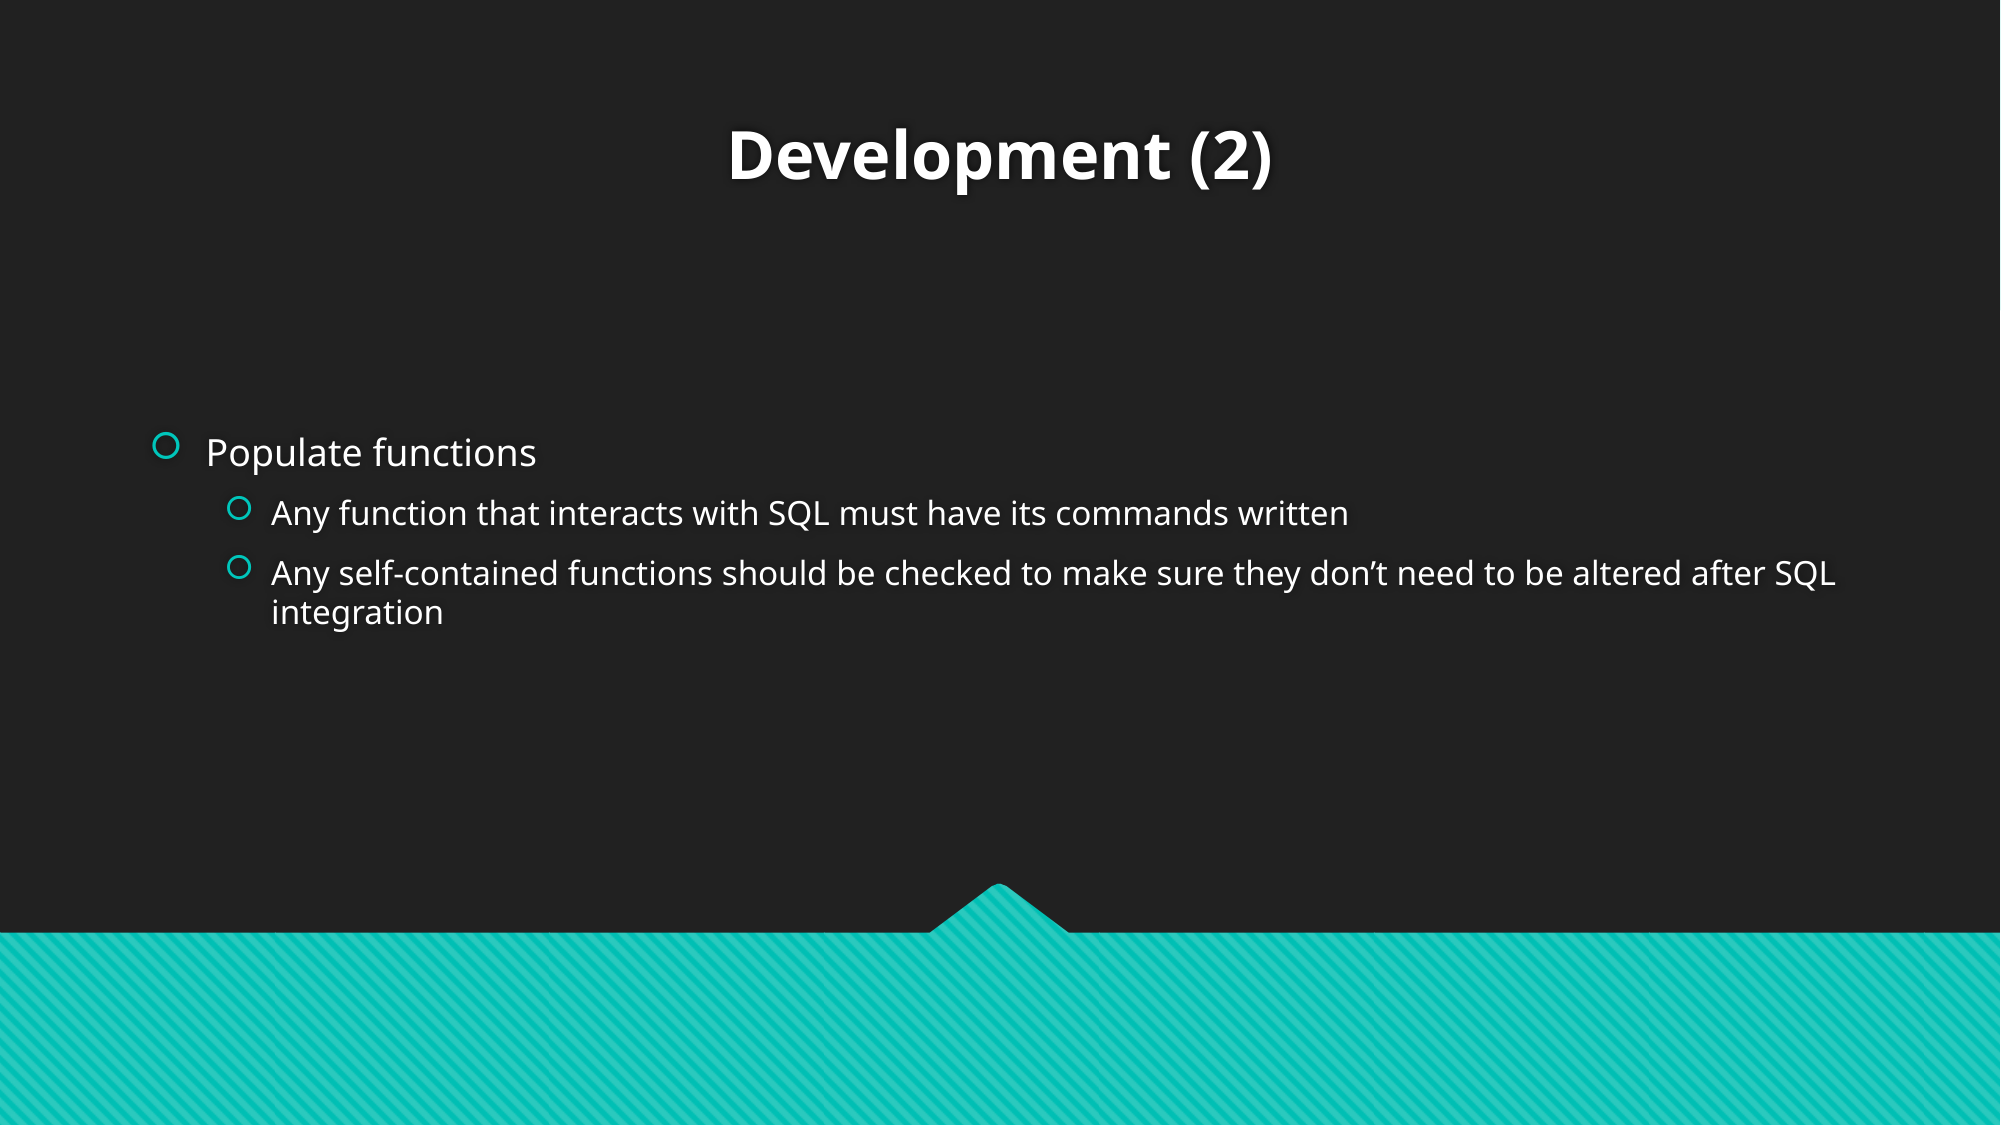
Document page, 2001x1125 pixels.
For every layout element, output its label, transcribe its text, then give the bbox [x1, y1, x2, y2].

text_box [0, 0, 2000, 931]
list Populate functions Any function that interacts with SQL must have its commands written Any self-contained functions should be checked to make sure they don’t need to be altered after SQL integration [134, 264, 1866, 861]
text_box [0, 883, 2000, 1125]
title Development (2) [132, 73, 1868, 233]
